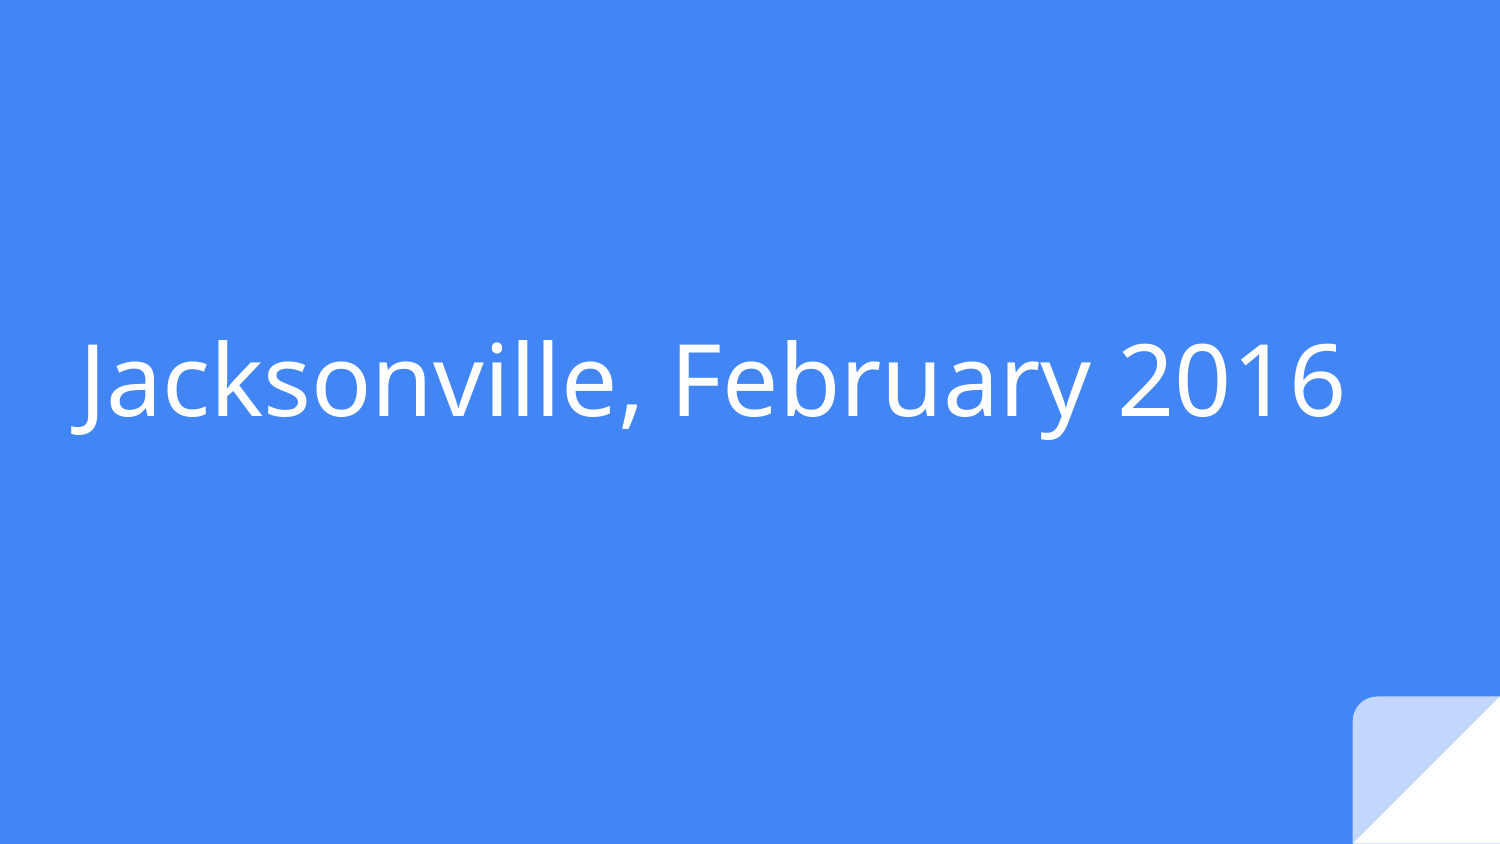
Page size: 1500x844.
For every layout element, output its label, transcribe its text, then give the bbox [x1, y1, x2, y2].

title Jacksonville, February 2016 [64, 298, 1413, 452]
